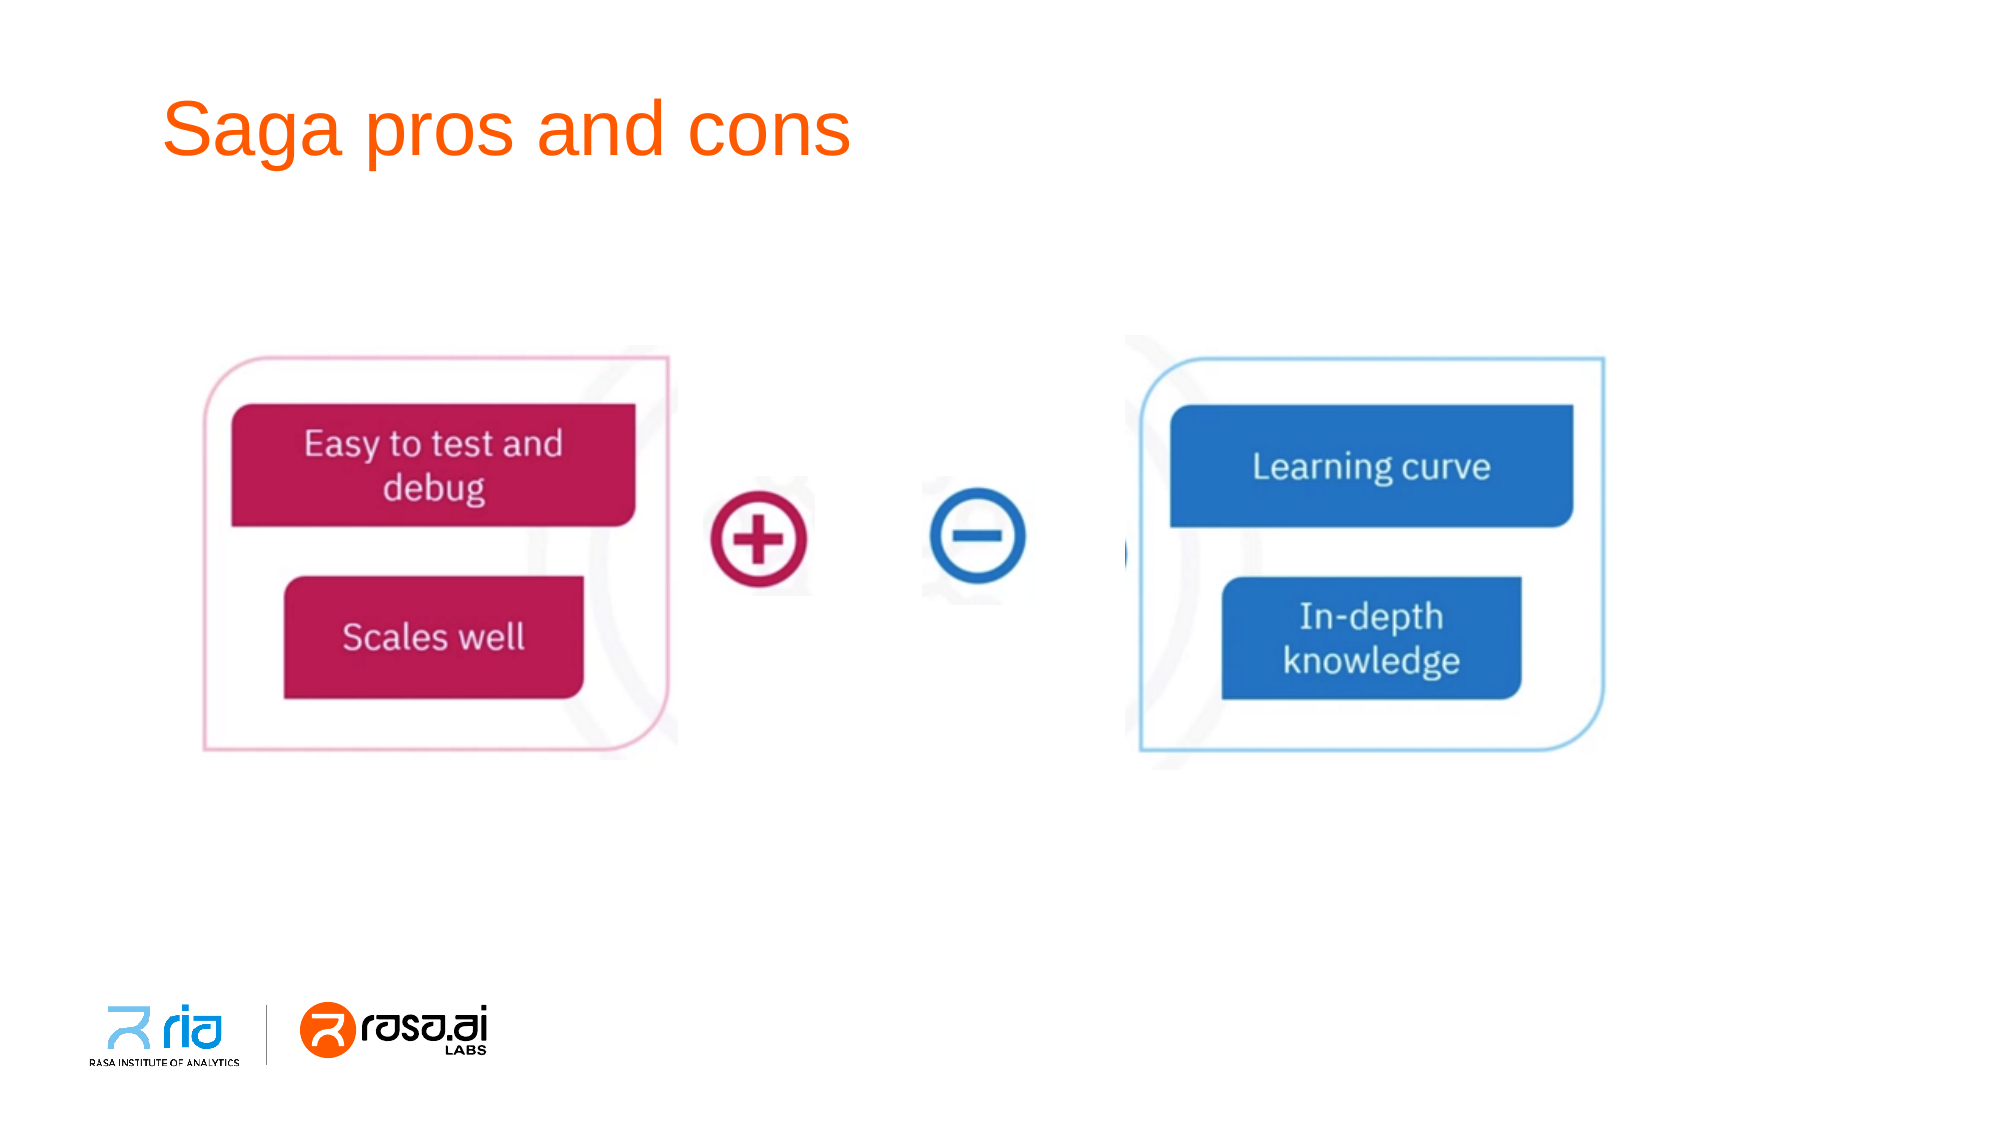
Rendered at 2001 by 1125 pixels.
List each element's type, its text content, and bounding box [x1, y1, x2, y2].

picture [1124, 335, 1627, 770]
picture [922, 476, 1036, 606]
title Saga pros and cons [161, 77, 1827, 172]
picture [703, 476, 815, 596]
picture [78, 992, 250, 1078]
picture [200, 345, 678, 760]
